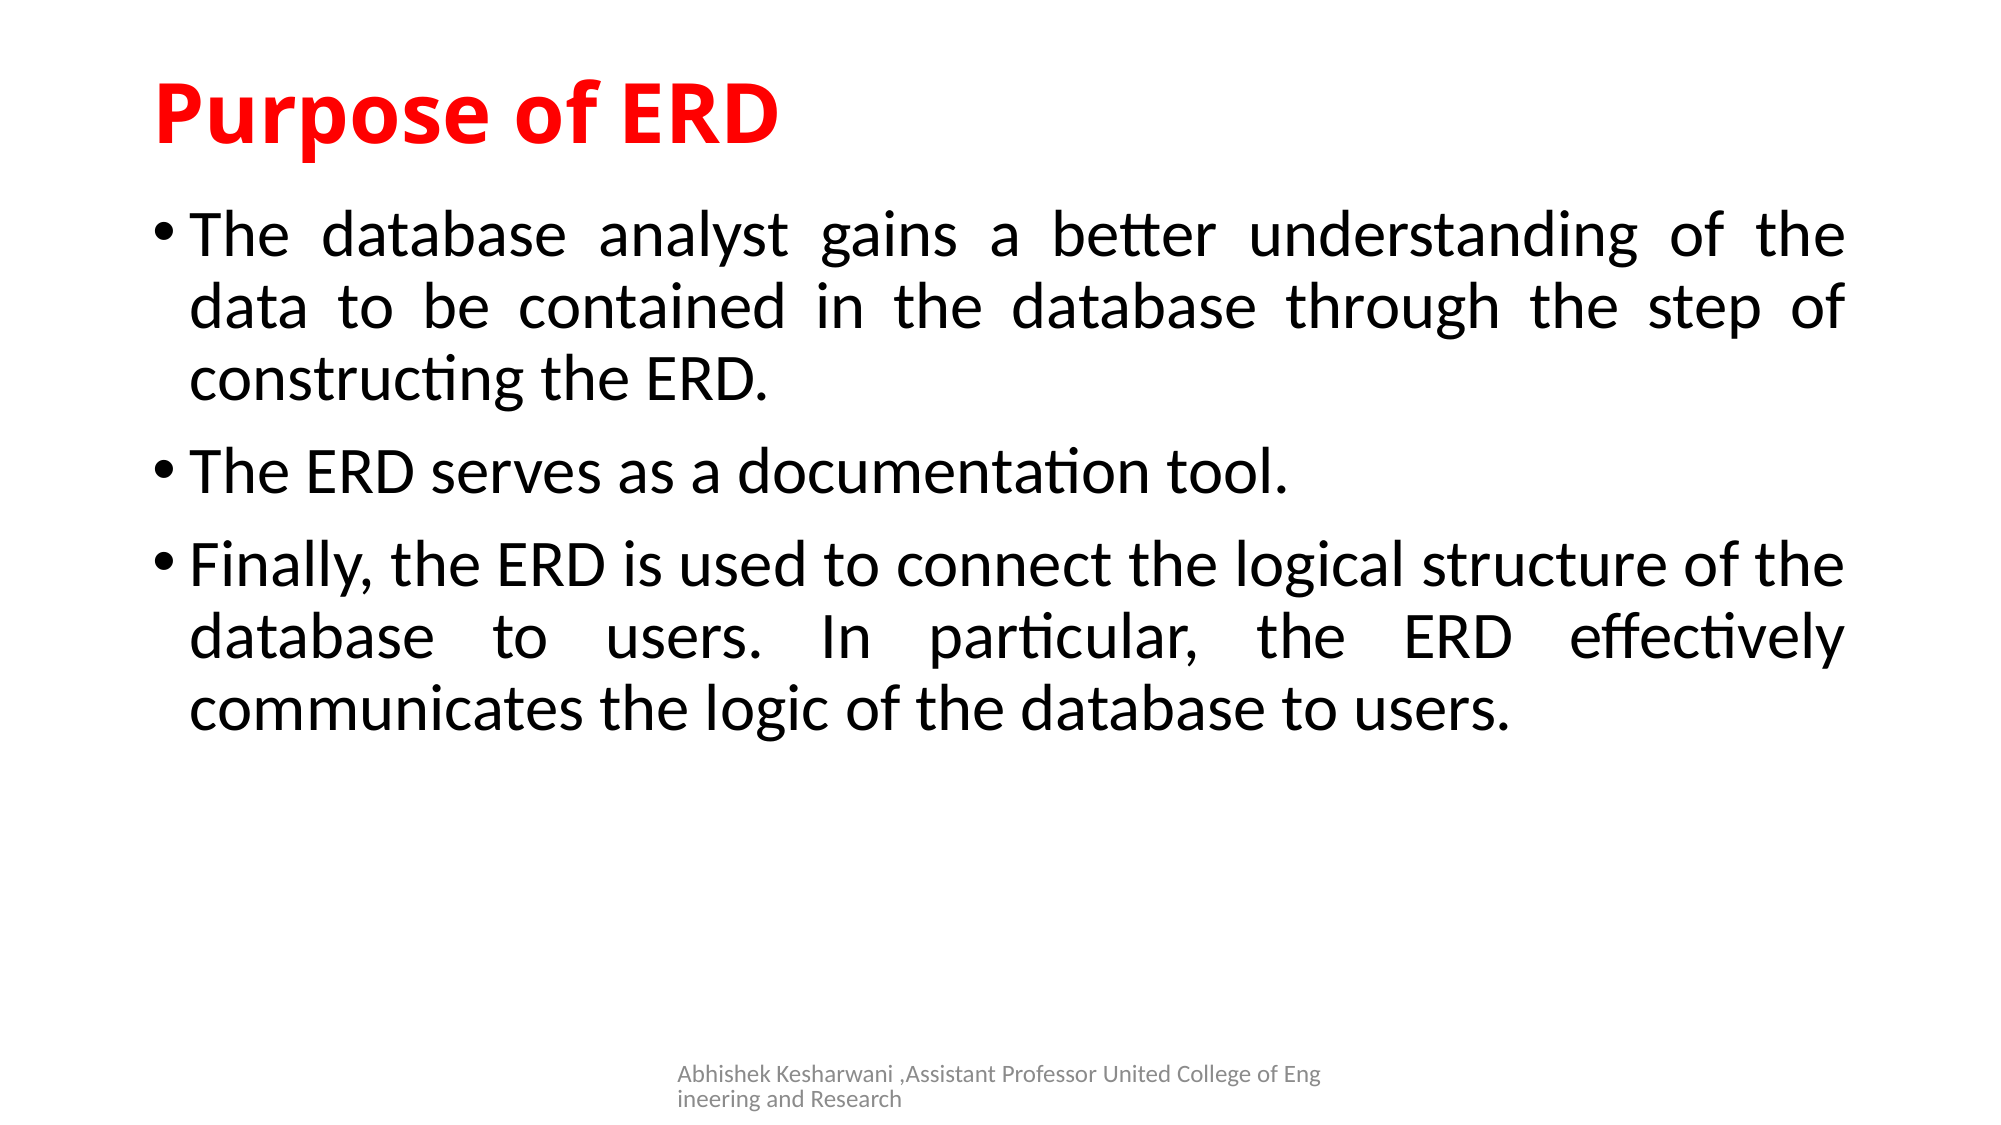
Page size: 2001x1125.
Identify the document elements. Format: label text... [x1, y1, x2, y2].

title Purpose of ERD [137, 59, 1863, 174]
list The database analyst gains a better understanding of the data to be contained in the database through the step of constructing the ERD. The ERD serves as a documentation tool. Finally, the ERD is used to connect the logical structure of the database to users. In particular, the ERD effectively communicates the logic of the database to users. [137, 191, 1863, 1081]
footer Abhishek Kesharwani ,Assistant Professor United College of Engineering and Research [662, 1042, 1338, 1103]
